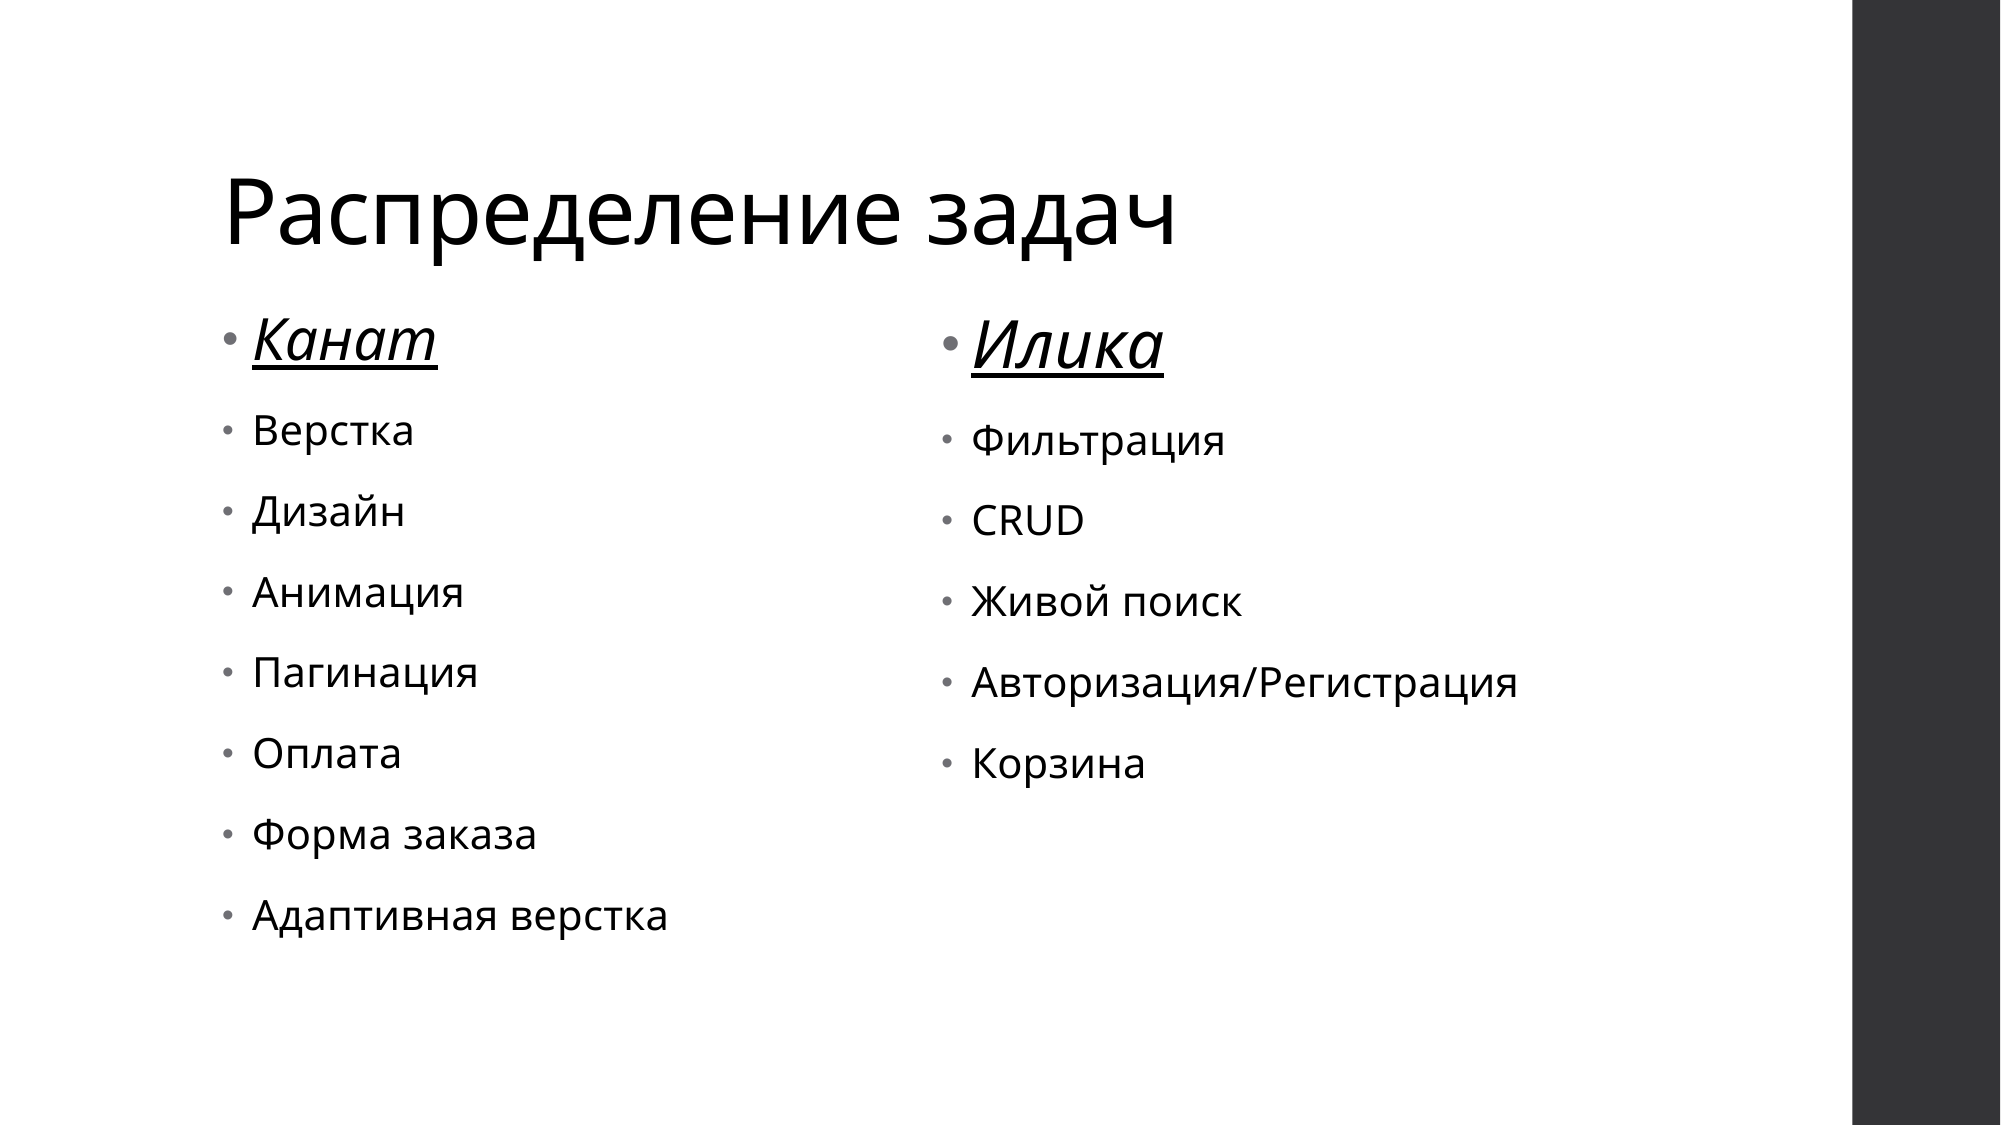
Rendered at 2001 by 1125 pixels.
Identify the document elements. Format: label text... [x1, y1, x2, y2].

text_box Илика Фильтрация CRUD Живой поиск Авторизация/Регистрация Корзина [926, 299, 1717, 957]
list Канат Верстка Дизайн Анимация Пагинация Оплата Форма заказа Адаптивная верстка [206, 299, 903, 1014]
title Распределение задач [206, 54, 1797, 272]
